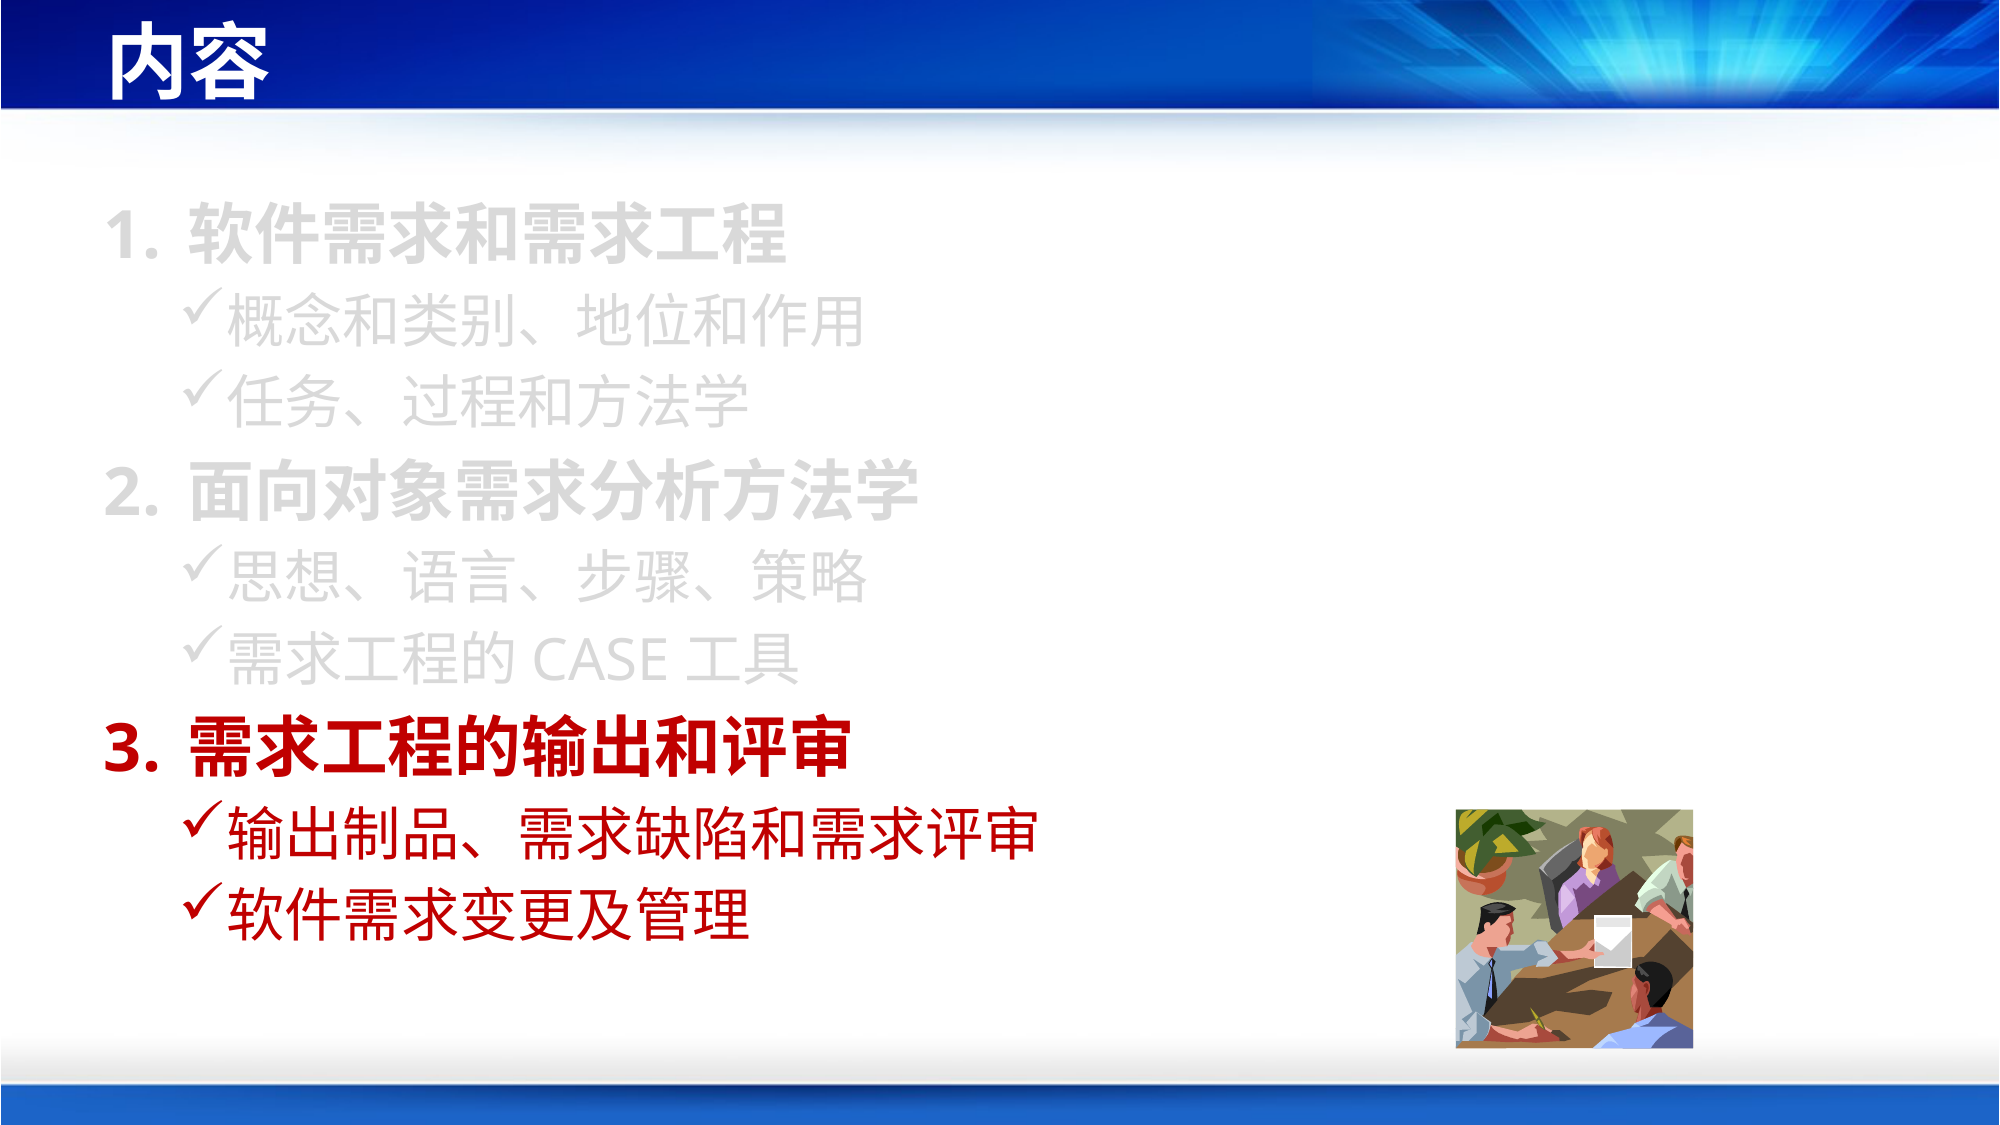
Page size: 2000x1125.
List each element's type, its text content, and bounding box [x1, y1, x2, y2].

list 软件需求和需求工程 概念和类别、地位和作用 任务、过程和方法学 面向对象需求分析方法学 思想、语言、步骤、策略 需求工程的CASE工具 需求工程的输出和评审 输出制品、需求缺陷和需求评审 软件需求变更及管理 [88, 184, 1880, 1012]
picture [1, 0, 1999, 1125]
title 内容 [90, 1, 1880, 118]
